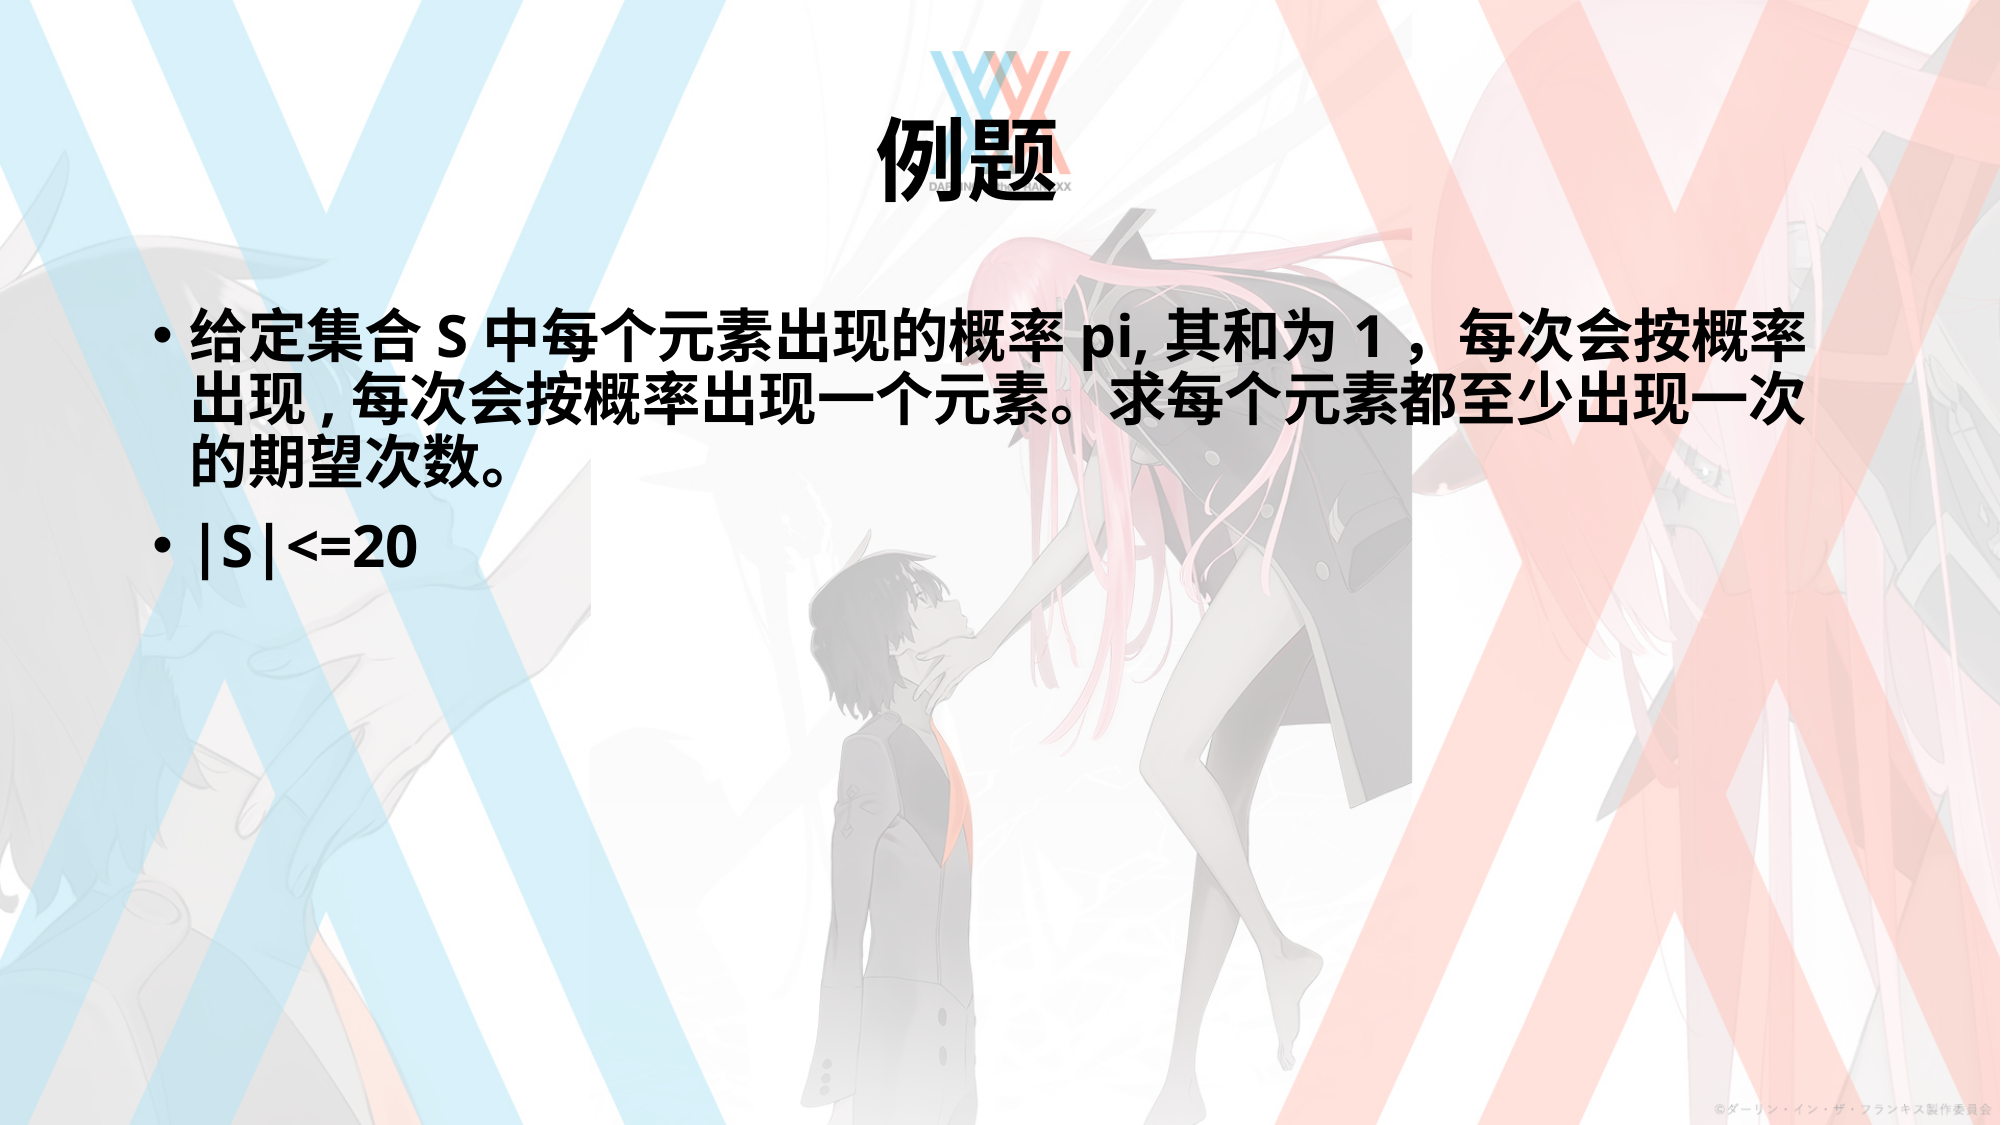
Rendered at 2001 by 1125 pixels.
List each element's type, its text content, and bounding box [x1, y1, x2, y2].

list 给定集合S中每个元素出现的概率pi,其和为1，每次会按概率出现,每次会按概率出现一个元素。求每个元素都至少出现一次的期望次数。 |S|<=20 [137, 299, 1863, 1014]
title 例题 [105, 56, 1831, 274]
